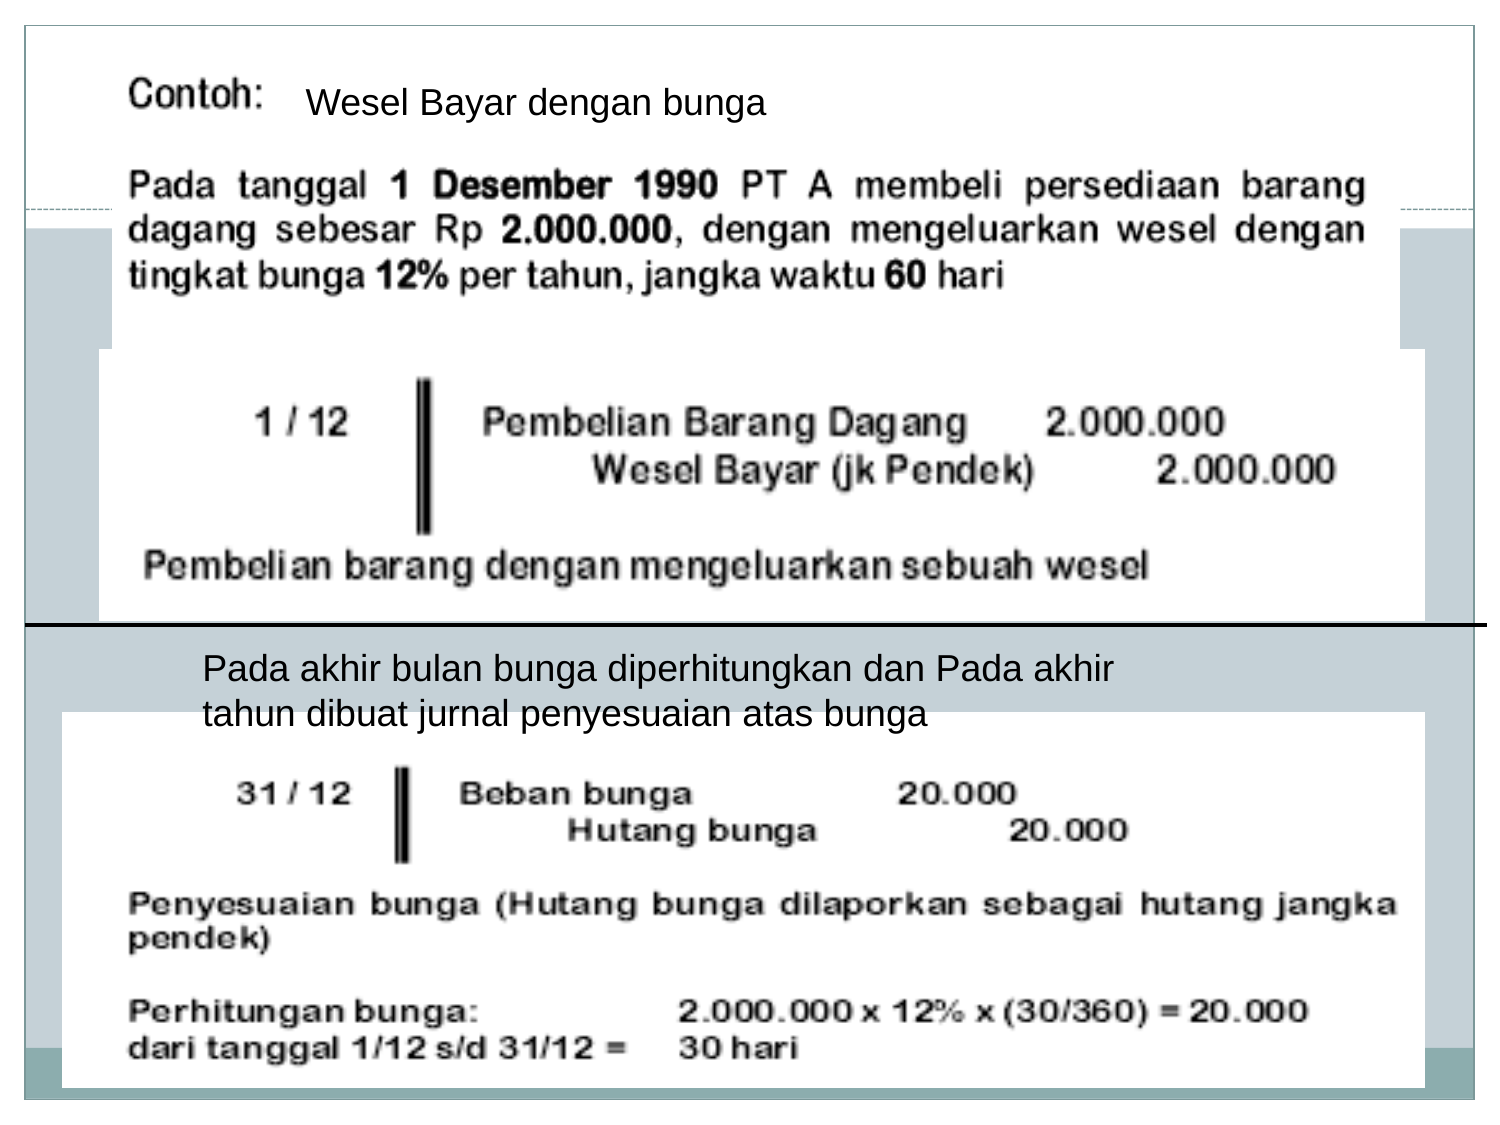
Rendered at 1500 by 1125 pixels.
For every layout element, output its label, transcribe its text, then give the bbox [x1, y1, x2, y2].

picture [62, 712, 1426, 1088]
text_box Pada akhir bulan bunga diperhitungkan dan Pada akhir tahun dibuat jurnal penyesuaian atas bunga [187, 636, 1150, 709]
picture [99, 49, 1426, 621]
